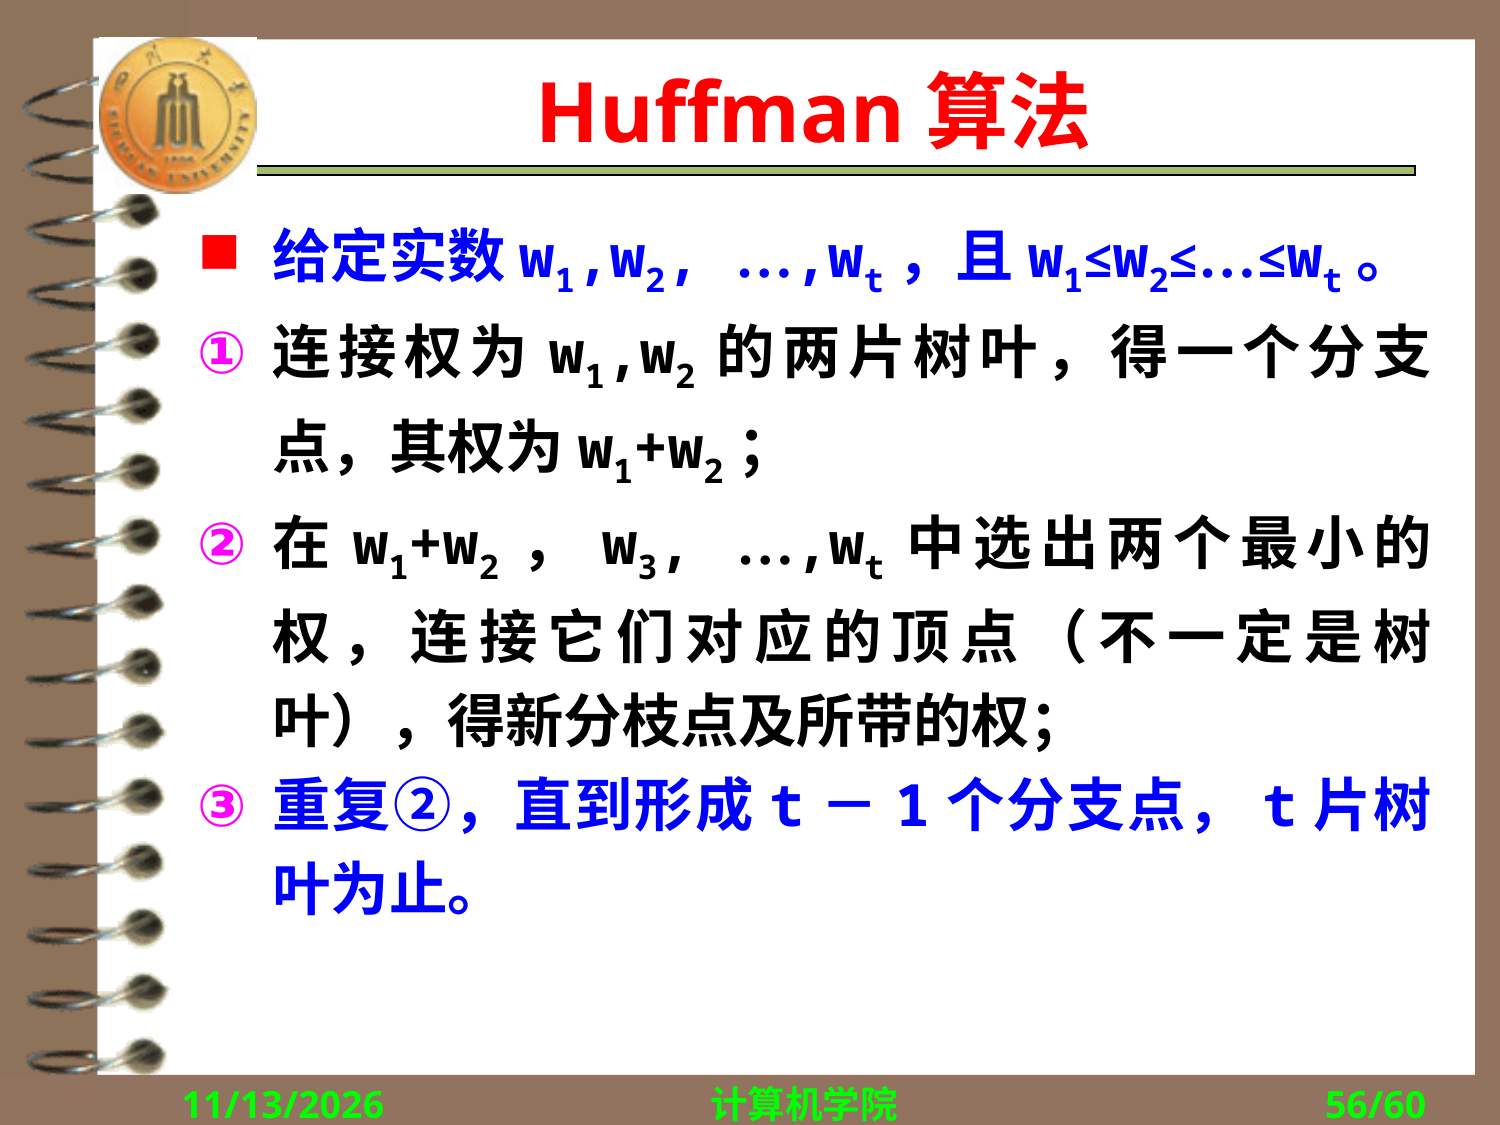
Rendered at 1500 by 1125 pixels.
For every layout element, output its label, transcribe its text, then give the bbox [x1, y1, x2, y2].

footer 计算机学院 [479, 1073, 1128, 1100]
slide_number 56/60 [1128, 1073, 1442, 1100]
picture [0, 0, 257, 1075]
title Huffman算法 [212, 50, 1415, 168]
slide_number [166, 1073, 479, 1100]
text_box 给定实数w1,w2, …,wt，且w1≤w2≤…≤wt。 连接权为w1,w2的两片树叶，得一个分支点，其权为w1+w2； 在w1+w2，w3, …,wt中选出两个最小的权，连接它们对应的顶点（不一定是树叶），得新分枝点及所带的权； 重复②，直到形成t－1个分支点，t片树叶为止。 [183, 196, 1447, 930]
